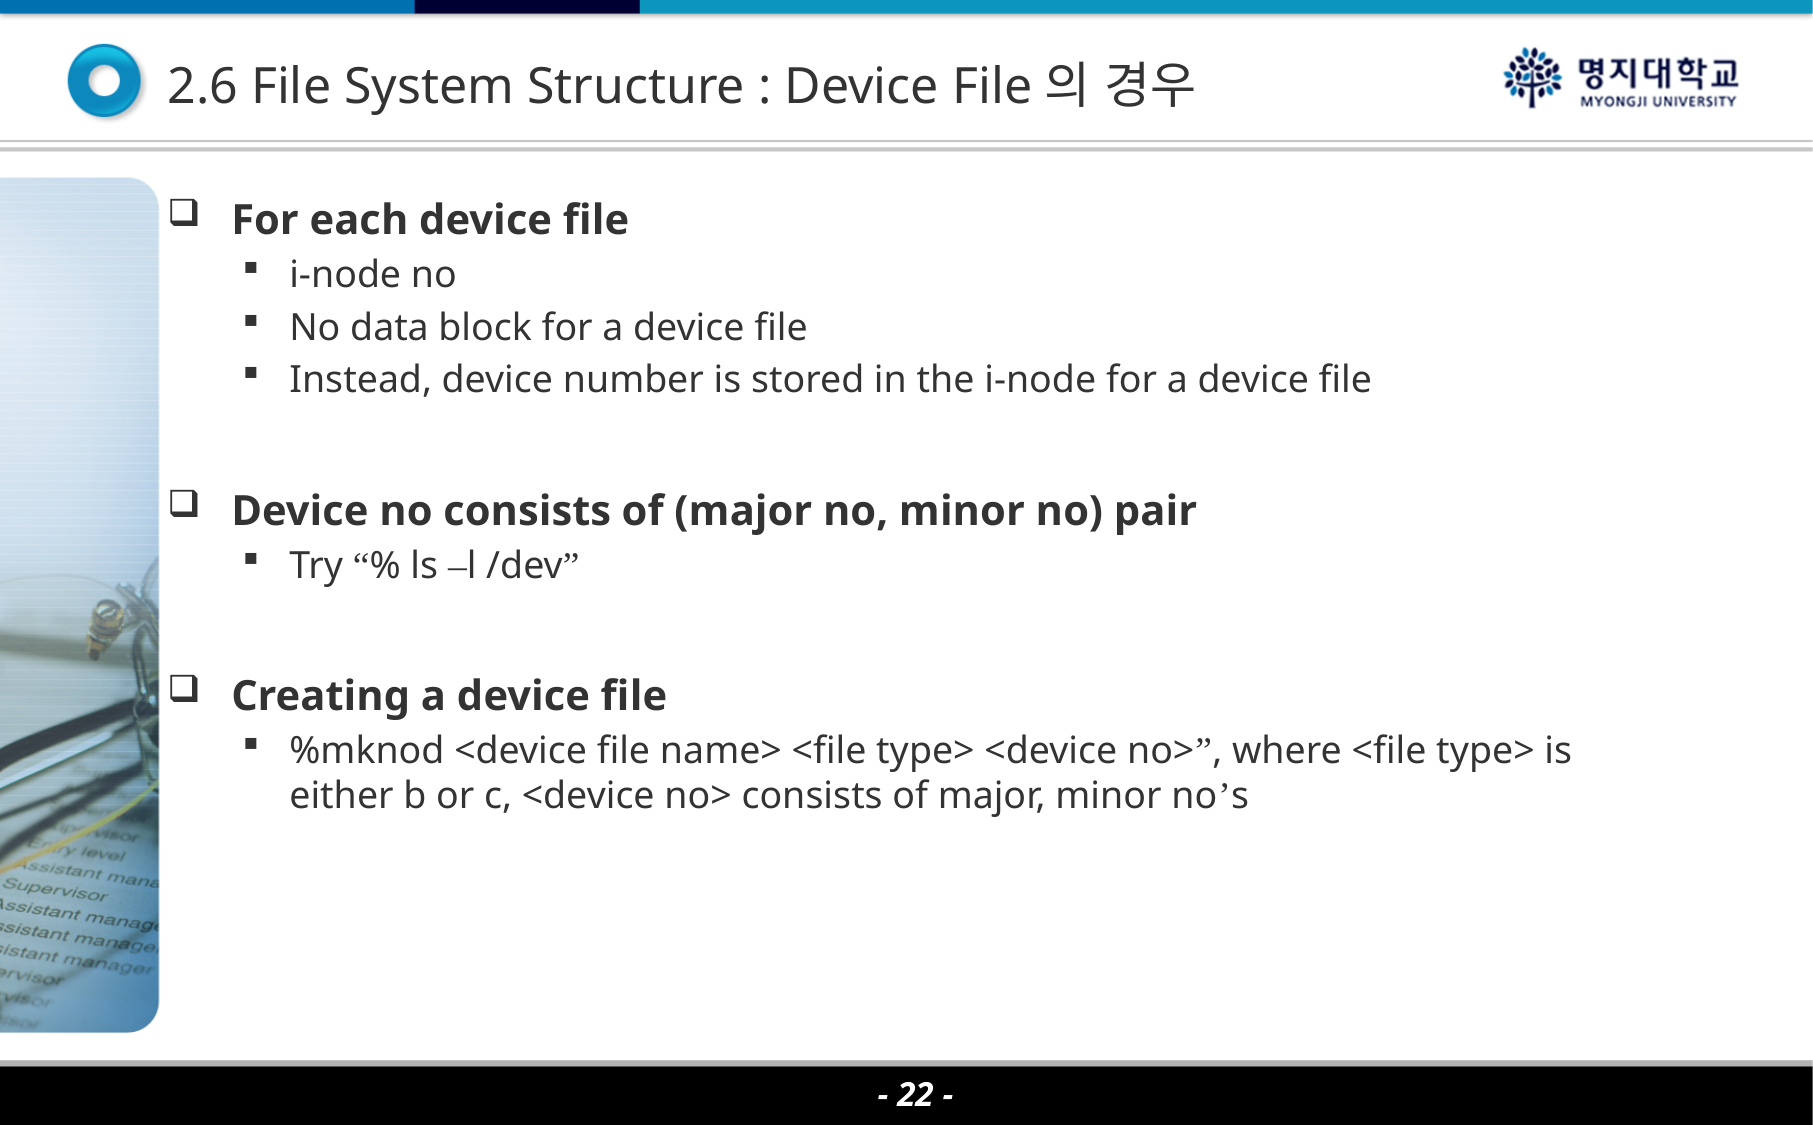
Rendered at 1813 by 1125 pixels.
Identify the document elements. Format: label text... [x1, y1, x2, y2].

picture [0, 0, 1813, 1125]
text_box - 22 - [819, 1065, 1012, 1125]
list For each device file i-node no No data block for a device file Instead, device number is stored in the i-node for a device file Device no consists of (major no, minor no) pair Try “% ls –l /dev” Creating a device file %mknod <device file name> <file type> <device no>”, where <file type> is either b or c, <device no> consists of major, minor no’s [150, 184, 1675, 801]
title 2.6 File System Structure : Device File의 경우 [150, 37, 1798, 130]
